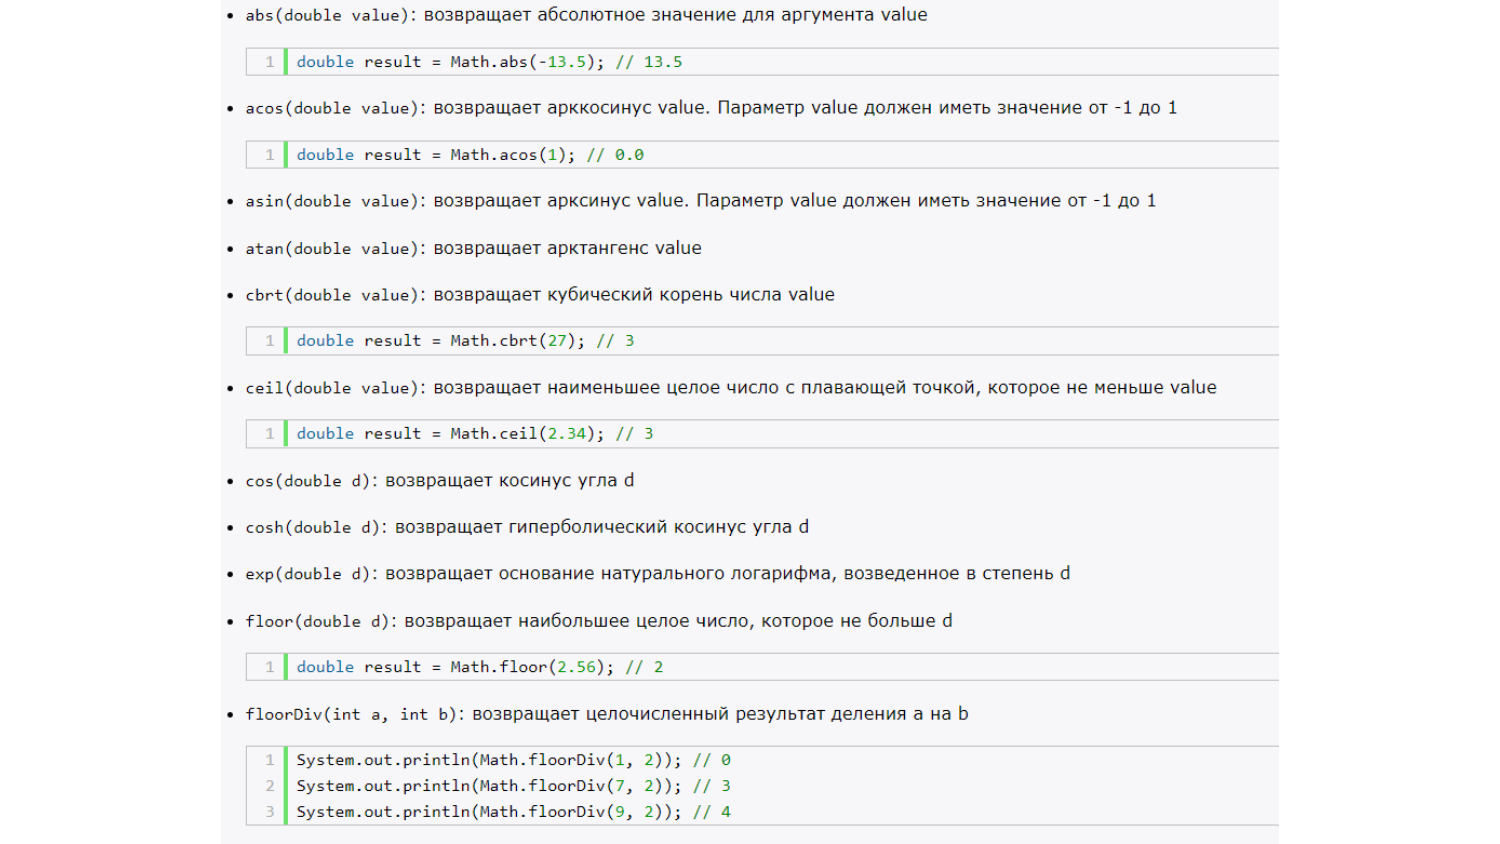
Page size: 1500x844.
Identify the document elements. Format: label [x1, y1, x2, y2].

picture [221, 0, 1279, 844]
